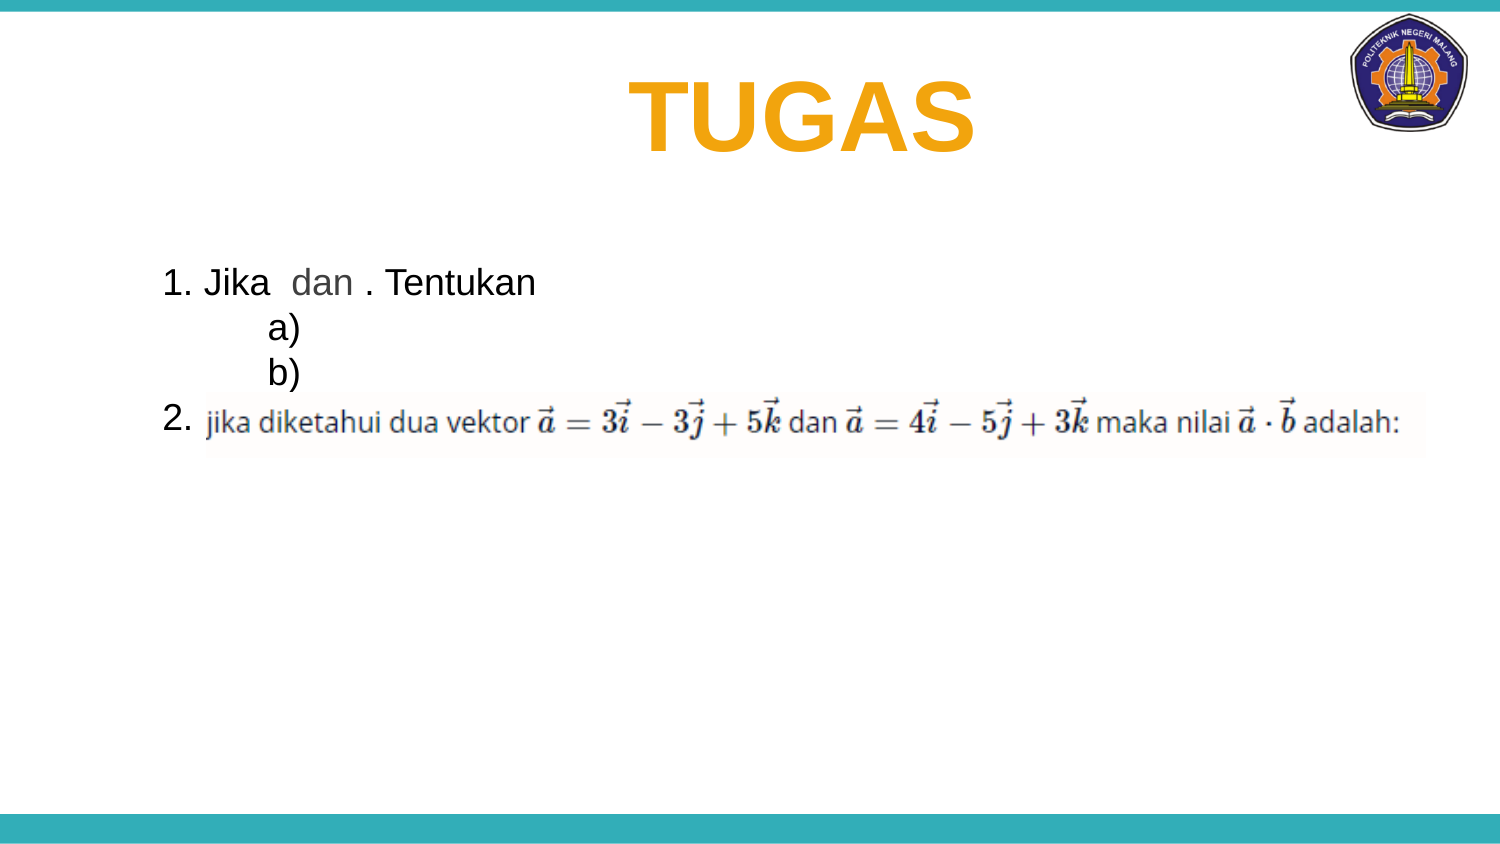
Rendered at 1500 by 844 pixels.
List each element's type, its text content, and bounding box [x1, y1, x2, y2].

picture [206, 392, 1426, 458]
picture [1350, 13, 1468, 132]
text_box TUGAS [336, 43, 1270, 179]
